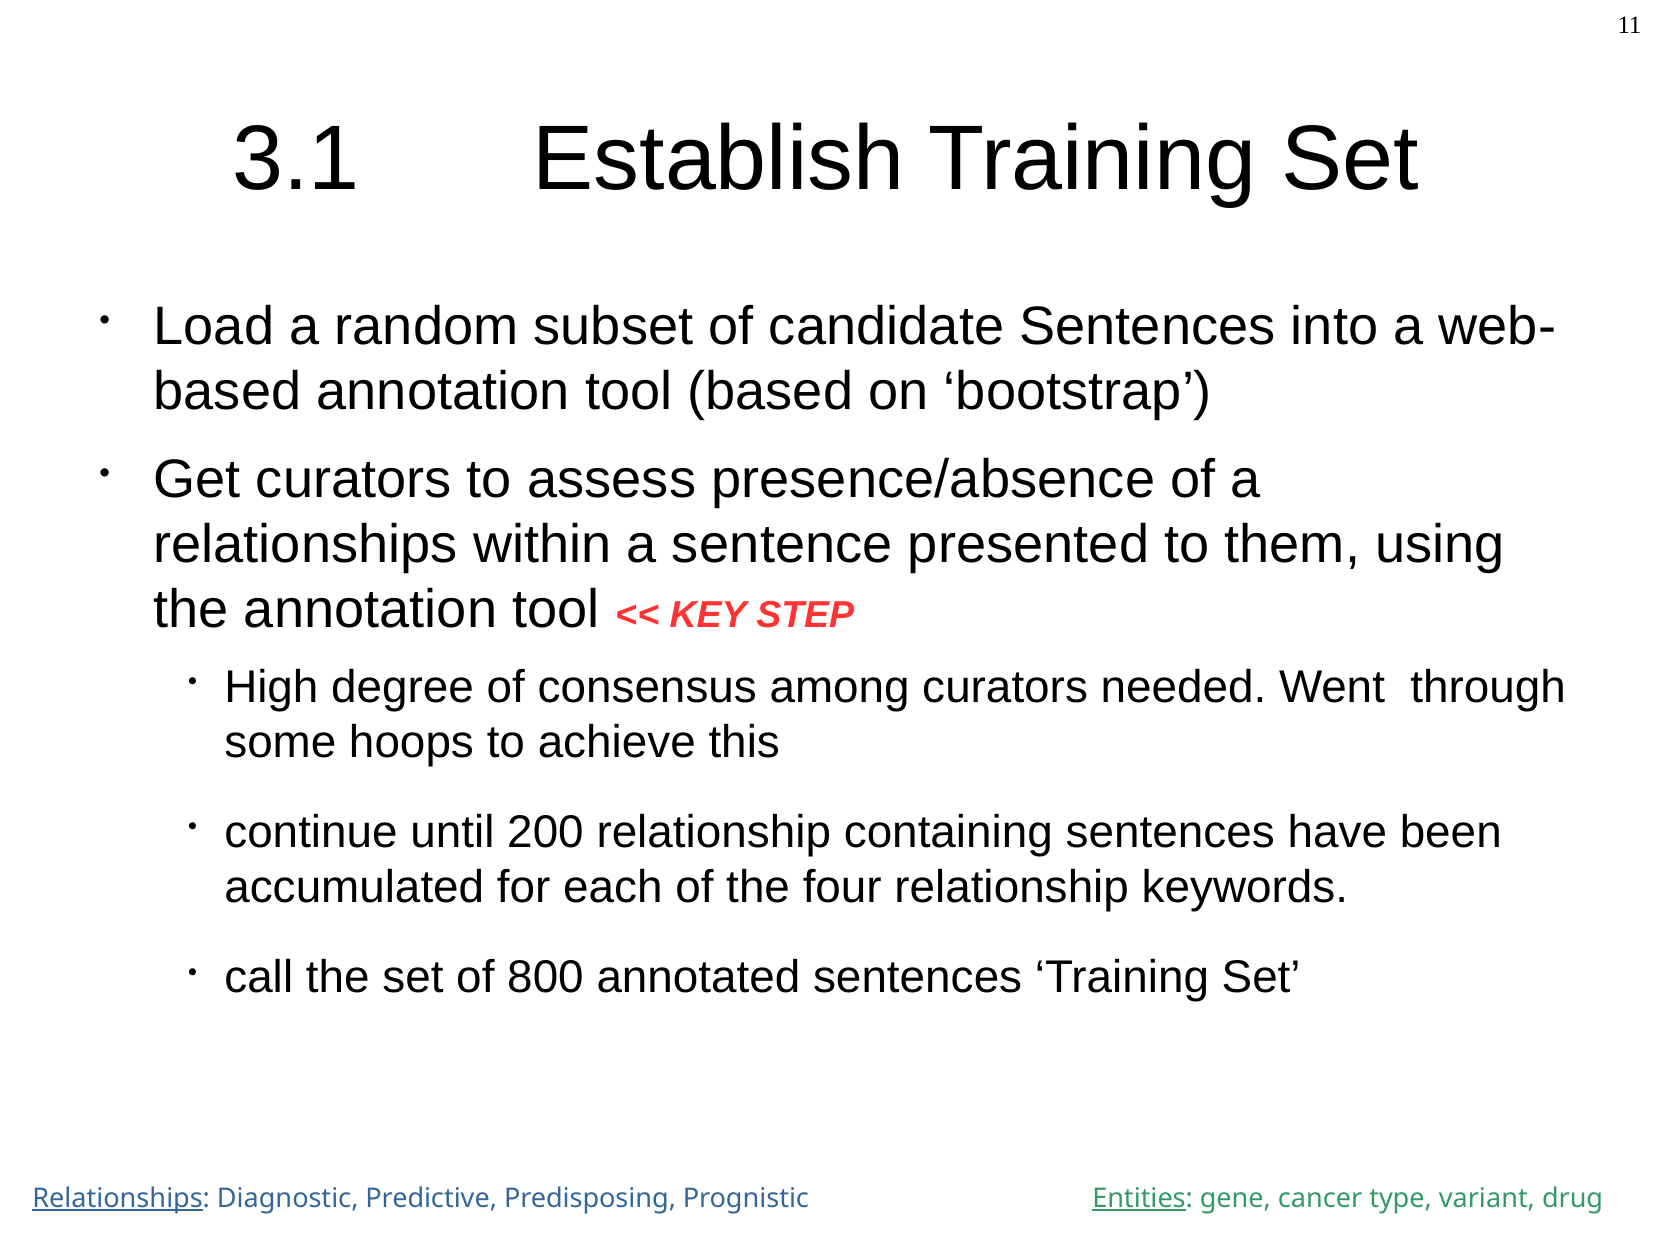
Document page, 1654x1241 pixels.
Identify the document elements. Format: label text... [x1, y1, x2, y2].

text_box Load a random subset of candidate Sentences into a web-based annotation tool (based on ‘bootstrap’) Get curators to assess presence/absence of a relationships within a sentence presented to them, using the annotation tool << KEY STEP High degree of consensus among curators needed. Went through some hoops to achieve this continue until 200 relationship containing sentences have been accumulated for each of the four relationship keywords. call the set of 800 annotated sentences ‘Training Set’ [82, 290, 1571, 1010]
text_box 3.1 Establish Training Set [82, 49, 1571, 257]
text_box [17, 1172, 1619, 1221]
